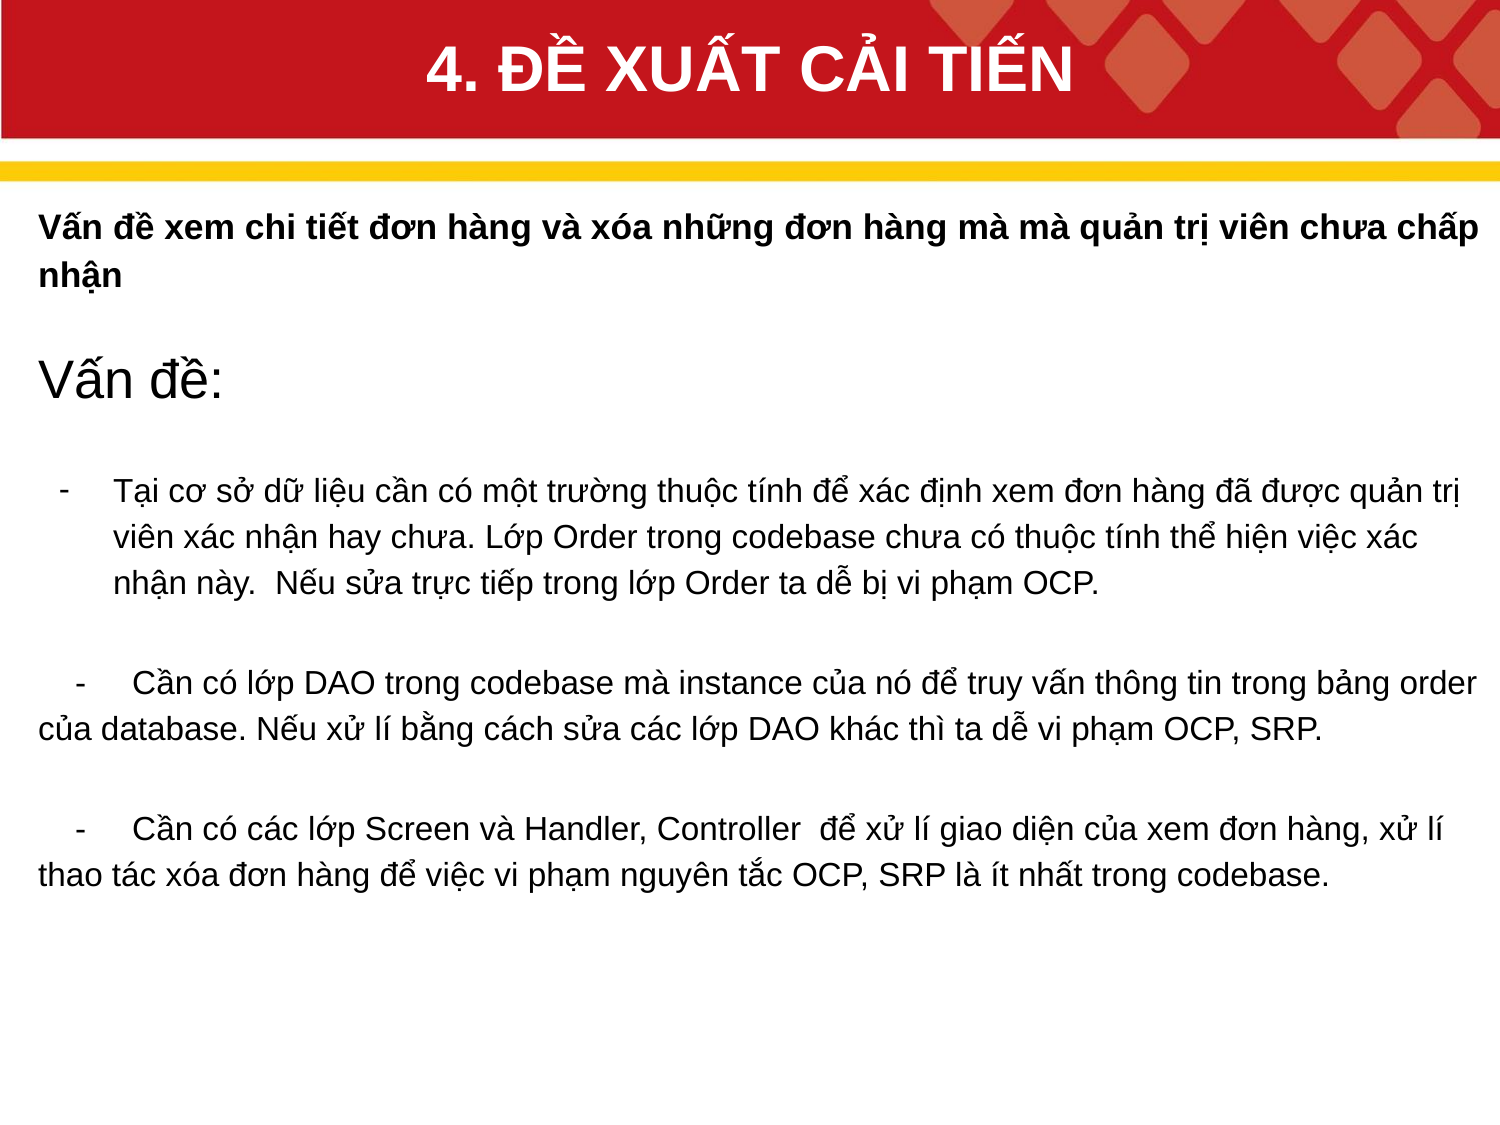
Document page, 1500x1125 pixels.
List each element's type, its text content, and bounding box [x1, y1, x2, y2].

picture [0, 0, 1500, 1125]
text_box Vấn đề xem chi tiết đơn hàng và xóa những đơn hàng mà mà quản trị viên chưa chấp nhận Vấn đề: Tại cơ sở dữ liệu cần có một trường thuộc tính để xác định xem đơn hàng đã được quản trị viên xác nhận hay chưa. Lớp Order trong codebase chưa có thuộc tính thể hiện việc xác nhận này. Nếu sửa trực tiếp trong lớp Order ta dễ bị vi phạm OCP. - Cần có lớp DAO trong codebase mà instance của nó để truy vấn thông tin trong bảng order của database. Nếu xử lí bằng cách sửa các lớp DAO khác thì ta dễ vi phạm OCP, SRP. - Cần có các lớp Screen và Handler, Controller để xử lí giao diện của xem đơn hàng, xử lí thao tác xóa đơn hàng để việc vi phạm nguyên tắc OCP, SRP là ít nhất trong codebase. [23, 182, 1500, 1112]
title 4. ĐỀ XUẤT CẢI TIẾN [31, 0, 1471, 141]
